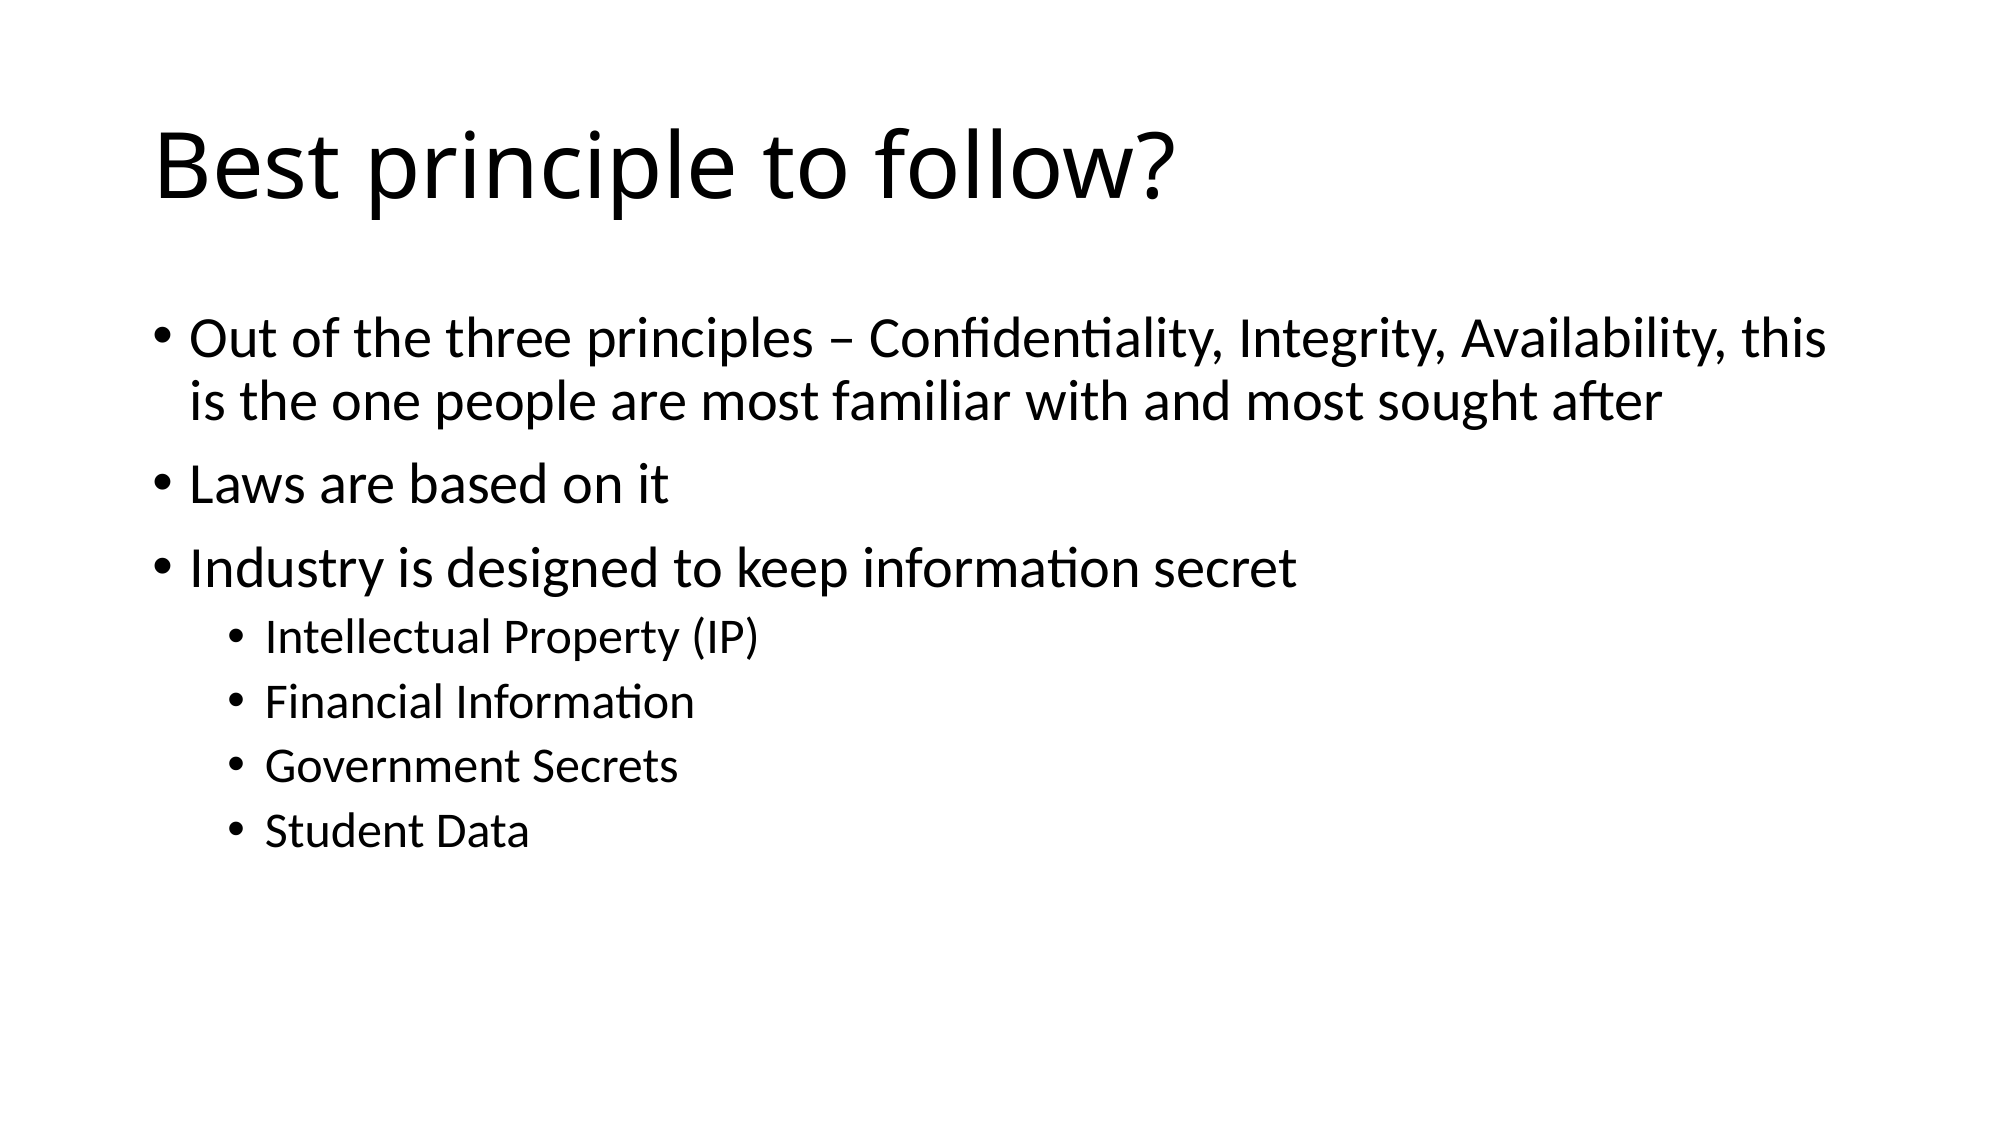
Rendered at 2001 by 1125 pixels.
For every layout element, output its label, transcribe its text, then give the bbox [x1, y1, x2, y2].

list Out of the three principles – Confidentiality, Integrity, Availability, this is the one people are most familiar with and most sought after Laws are based on it Industry is designed to keep information secret Intellectual Property (IP) Financial Information Government Secrets Student Data [137, 299, 1863, 1014]
title Best principle to follow? [137, 59, 1863, 278]
